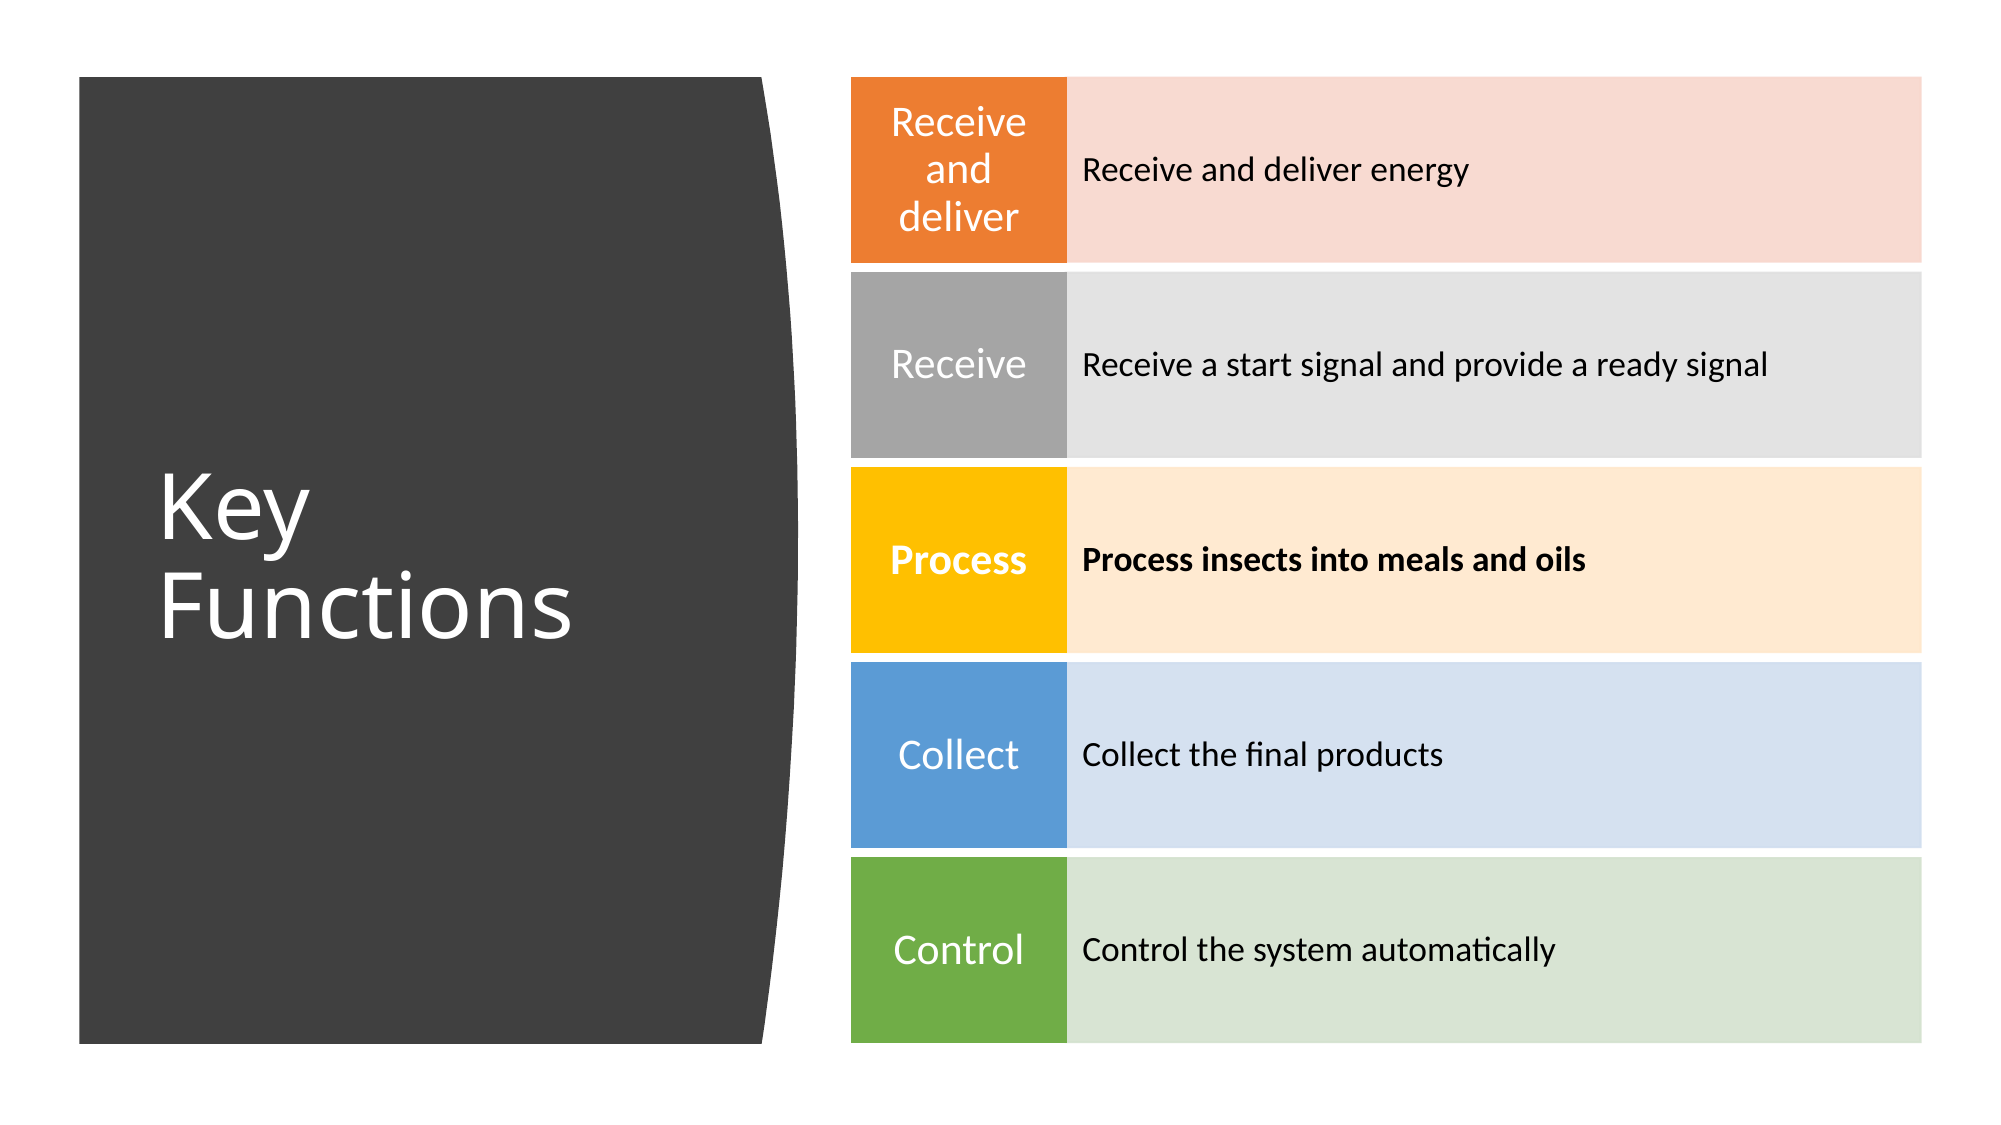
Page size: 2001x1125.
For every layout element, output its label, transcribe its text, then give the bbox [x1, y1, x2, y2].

title Key Functions [141, 166, 702, 953]
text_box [852, 77, 1921, 1043]
text_box [78, 76, 800, 1045]
